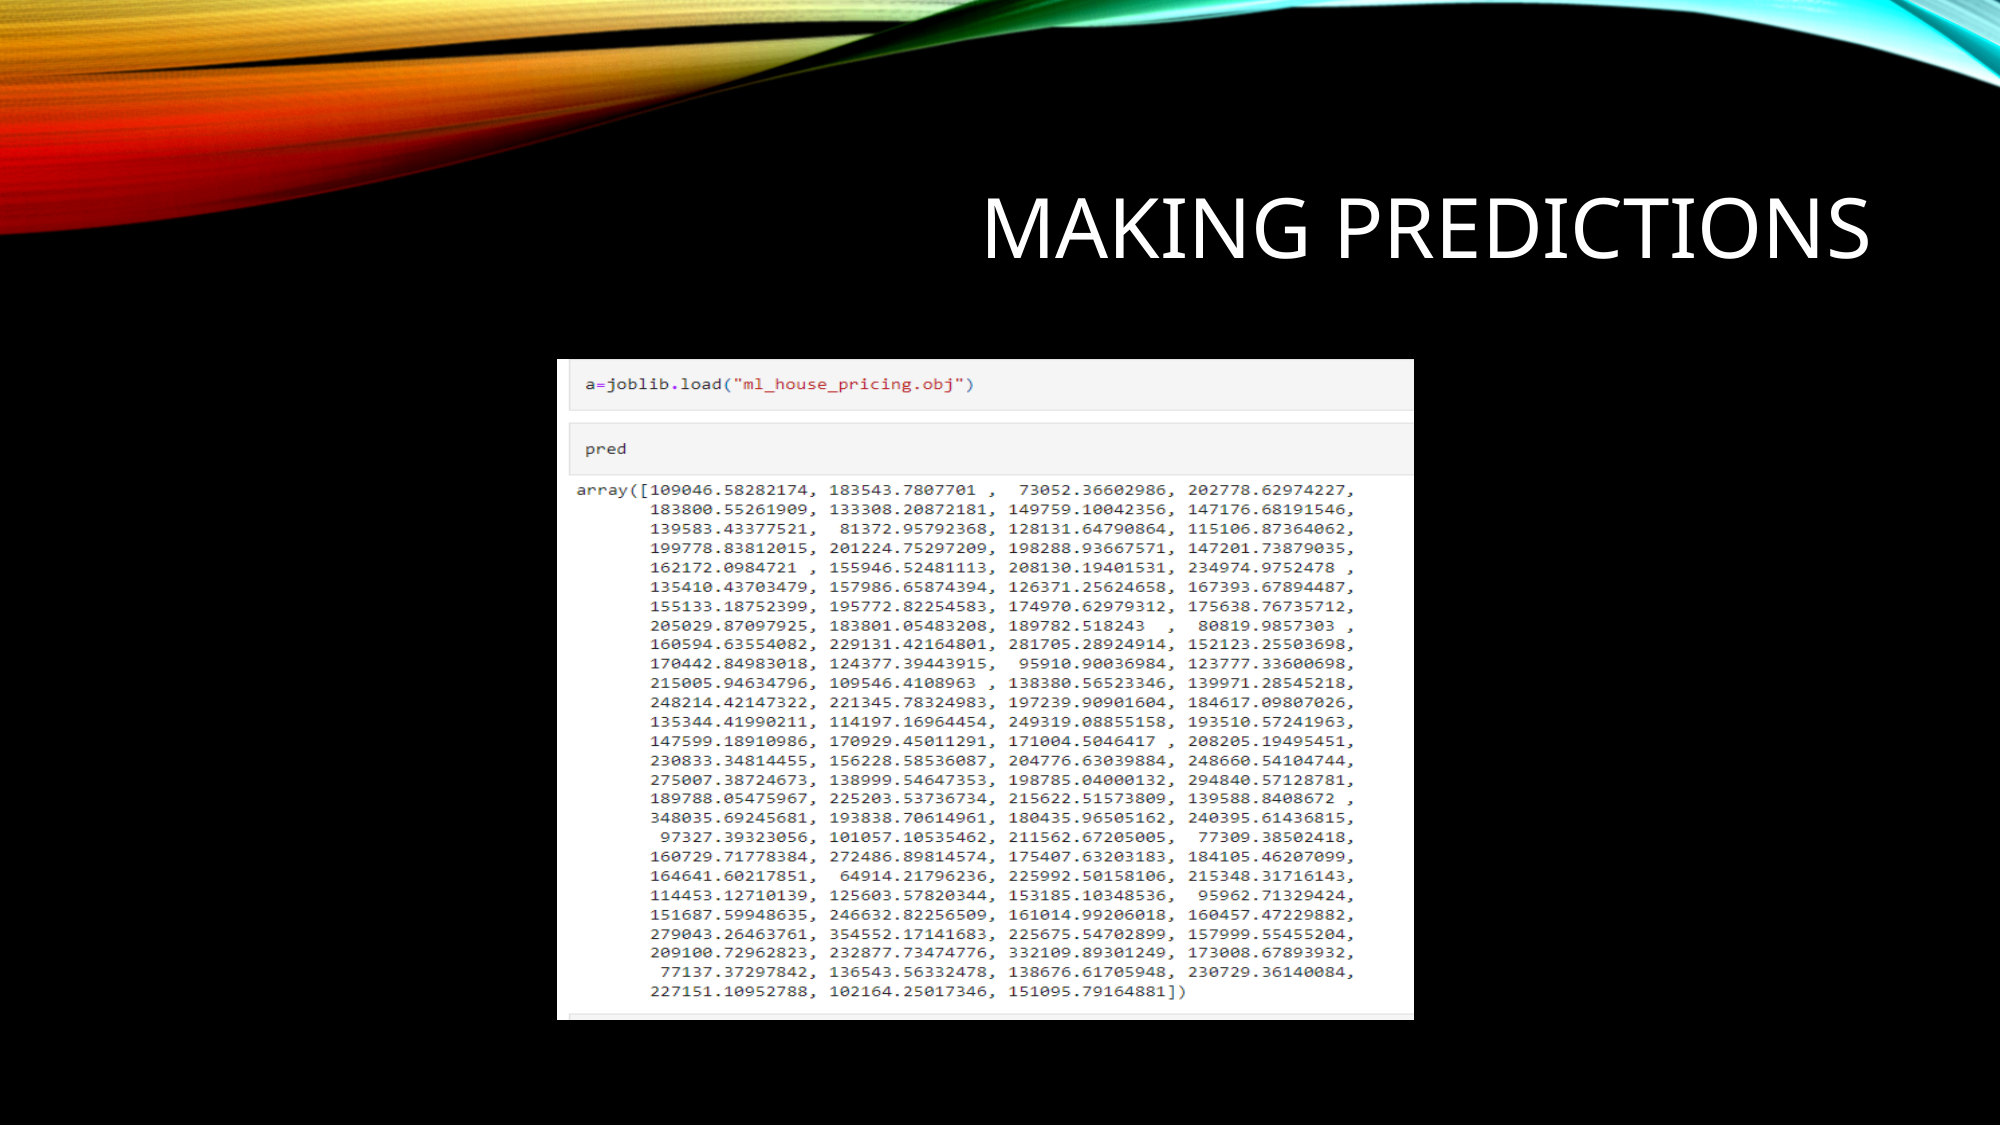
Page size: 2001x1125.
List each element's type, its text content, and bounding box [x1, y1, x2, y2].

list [557, 359, 1414, 1021]
picture [0, 0, 2000, 237]
title MAKING PREDICTIONS [474, 125, 1888, 338]
